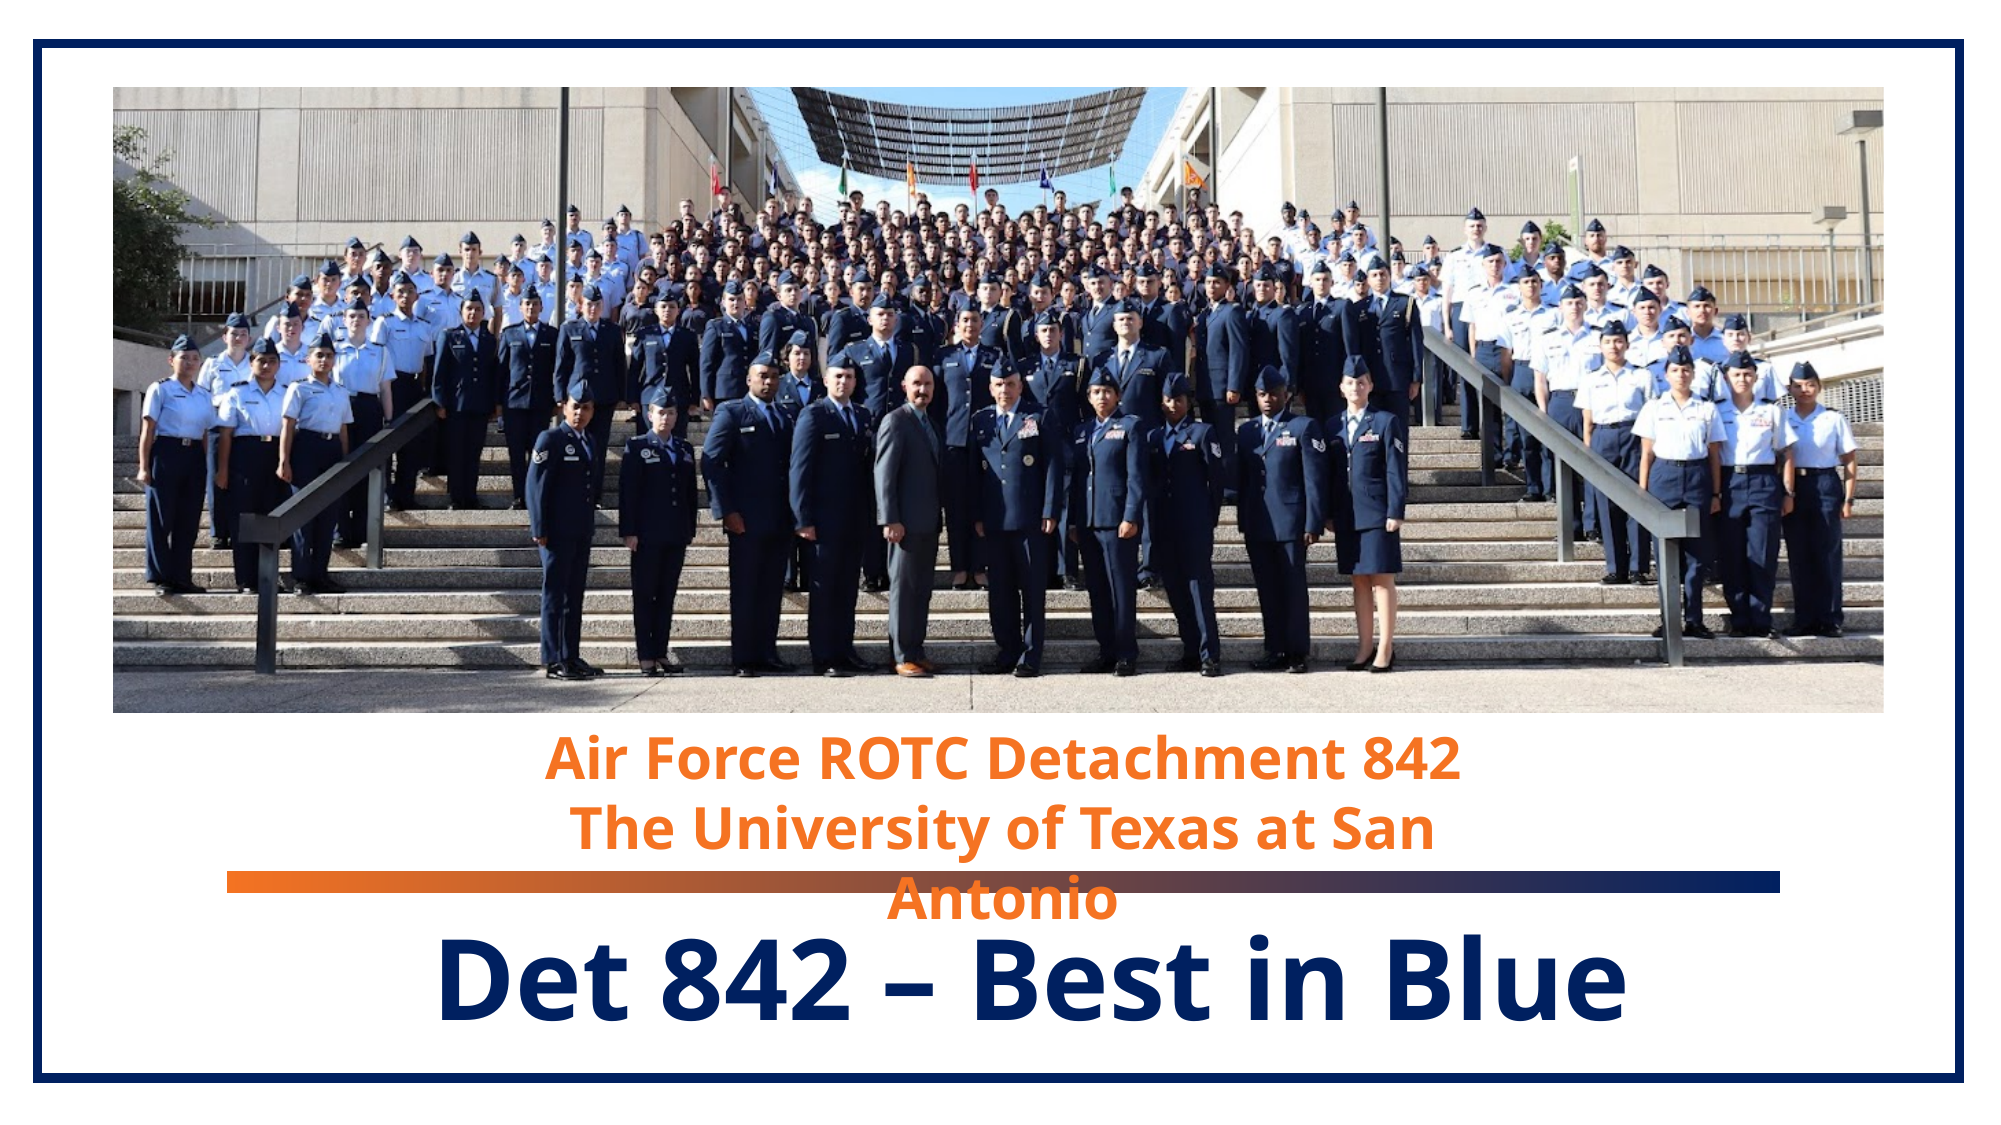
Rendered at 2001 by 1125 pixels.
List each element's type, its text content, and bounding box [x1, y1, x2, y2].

picture [112, 86, 1884, 714]
text_box [37, 43, 1960, 1079]
text_box Air Force ROTC Detachment 842 The University of Texas at San Antonio [446, 724, 1561, 939]
text_box Det 842 – Best in Blue [283, 900, 1780, 1051]
